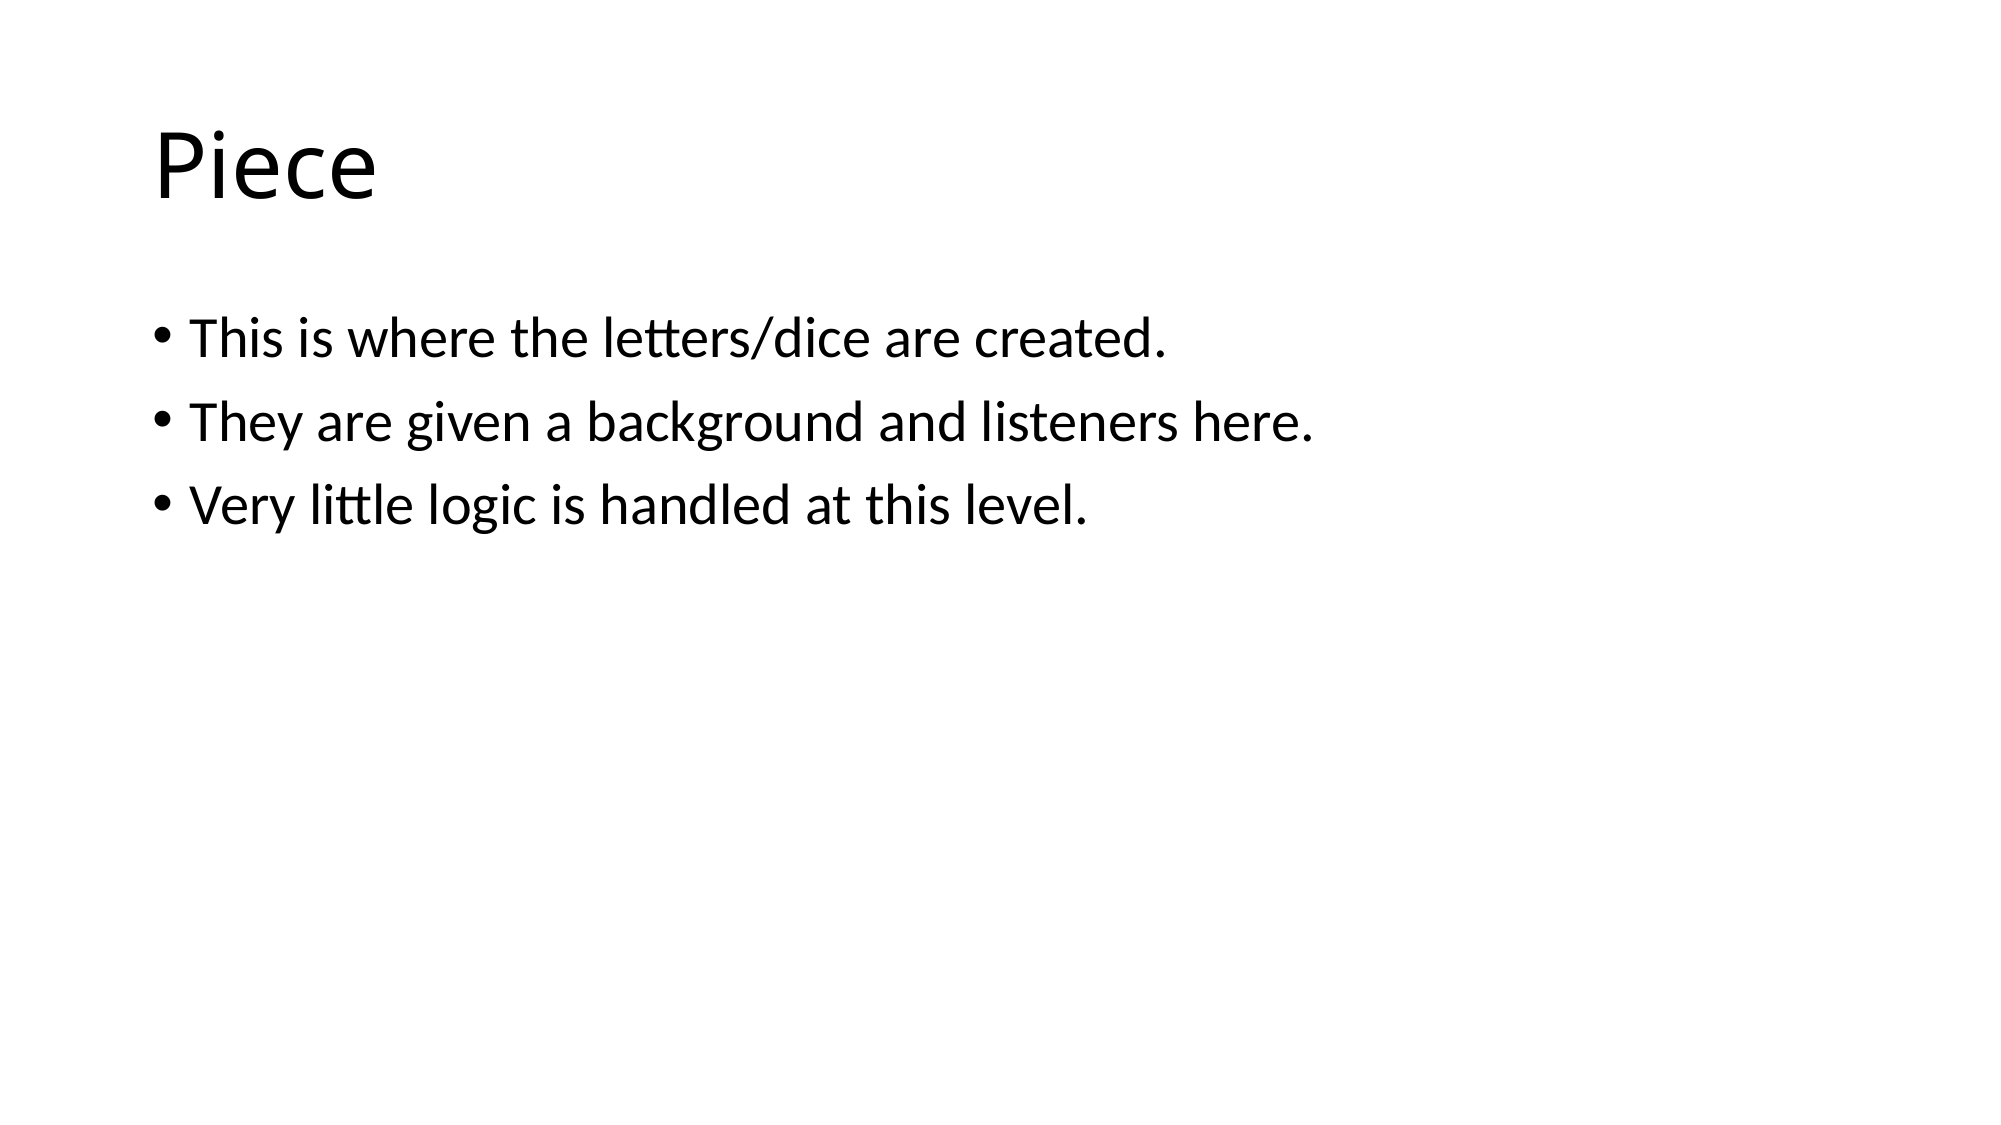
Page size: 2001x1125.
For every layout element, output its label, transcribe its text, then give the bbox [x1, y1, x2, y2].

list This is where the letters/dice are created. They are given a background and listeners here. Very little logic is handled at this level. [137, 299, 1863, 1014]
title Piece [137, 59, 1863, 278]
